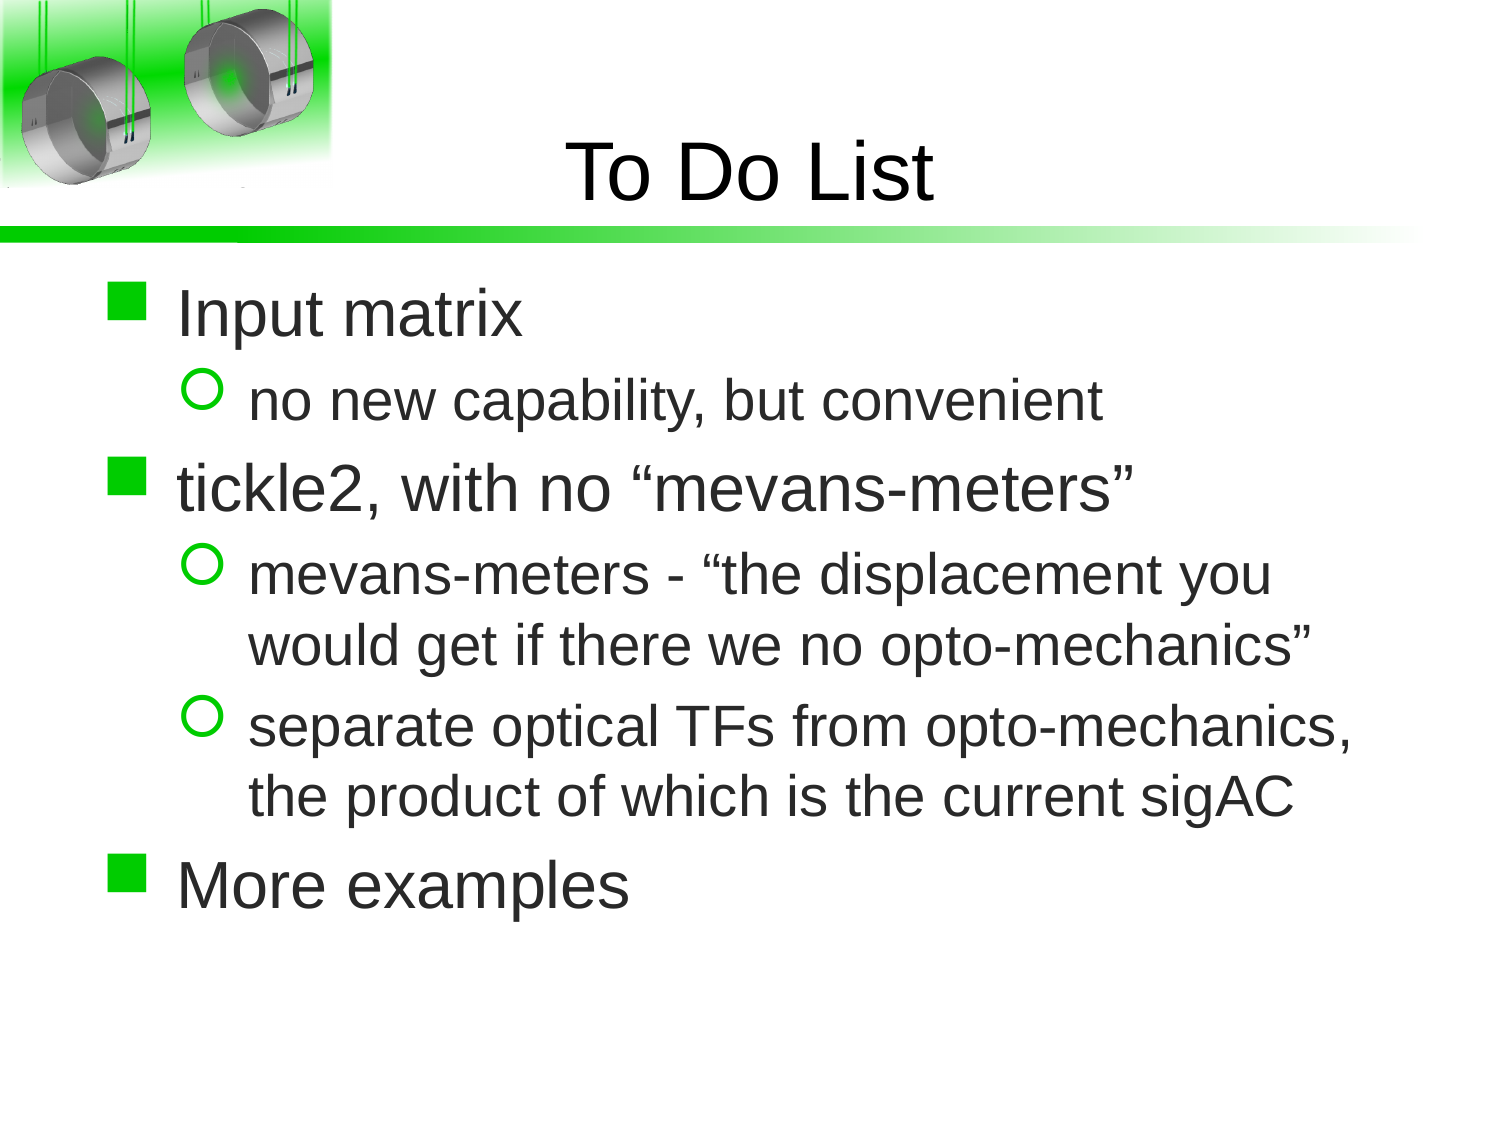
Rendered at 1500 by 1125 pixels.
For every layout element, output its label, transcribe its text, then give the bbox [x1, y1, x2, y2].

picture [0, 0, 333, 188]
list Input matrix no new capability, but convenient tickle2, with no “mevans-meters” mevans-meters - “the displacement you would get if there we no opto-mechanics” separate optical TFs from opto-mechanics, the product of which is the current sigAC More examples [87, 262, 1413, 1038]
title To Do List [300, 15, 1200, 225]
